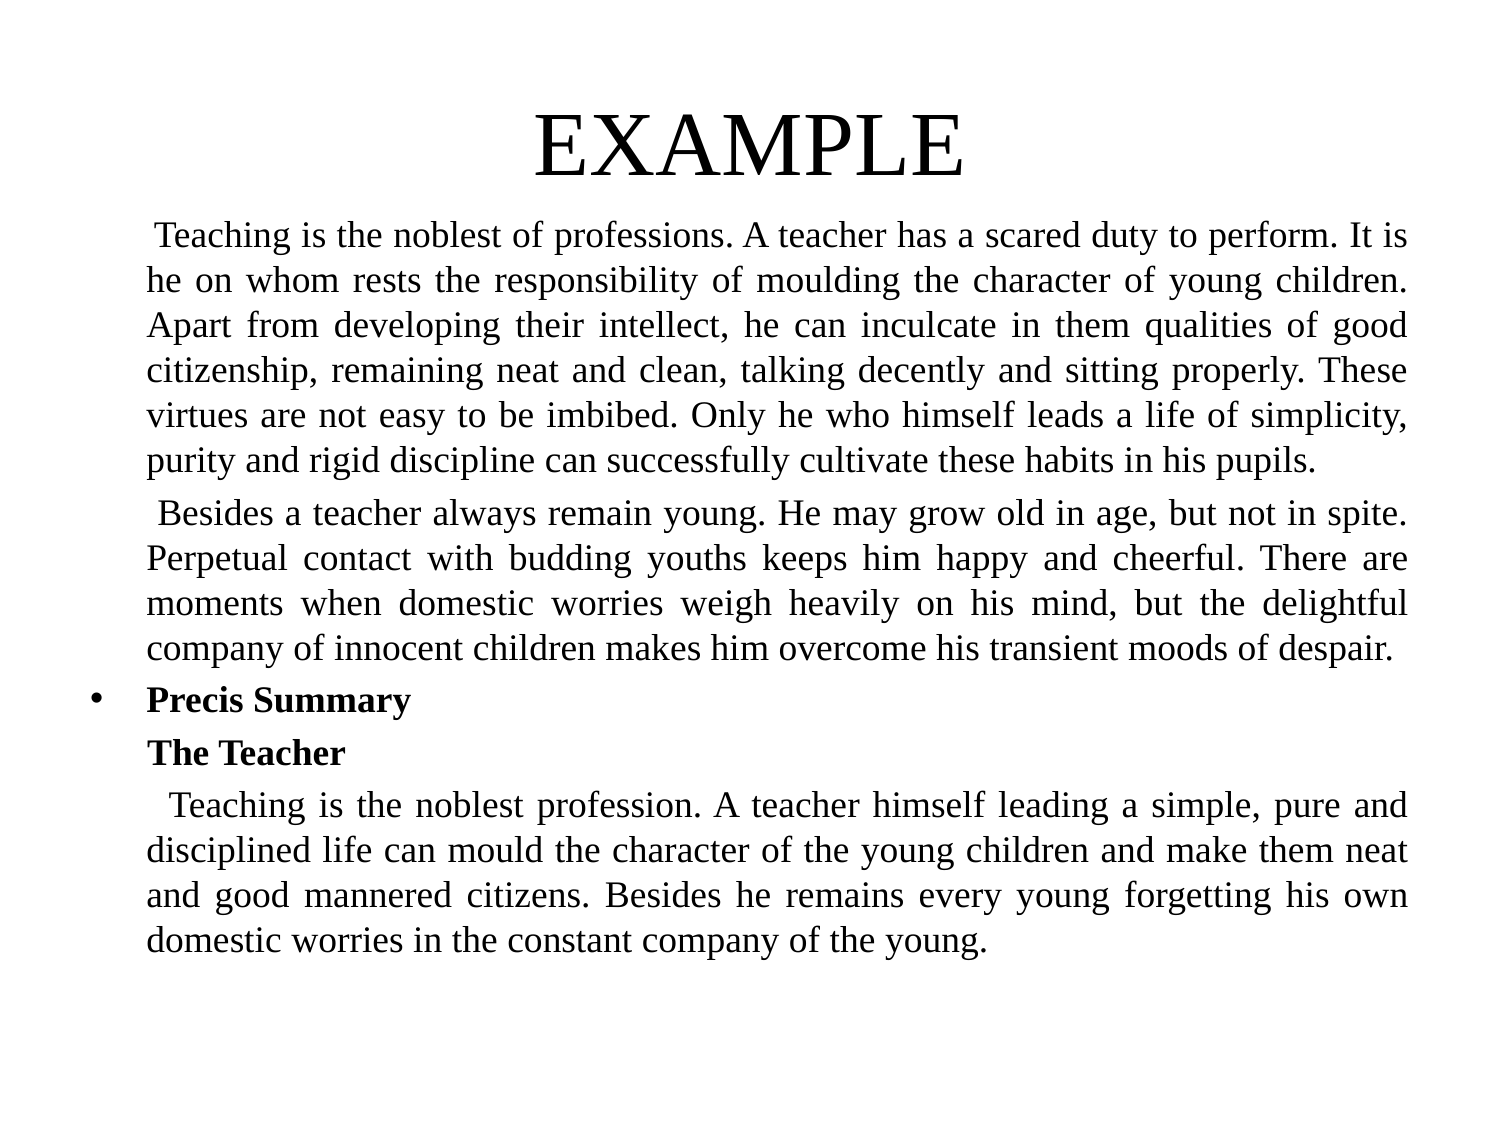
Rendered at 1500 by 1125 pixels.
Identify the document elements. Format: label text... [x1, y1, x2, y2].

list Teaching is the noblest of professions. A teacher has a scared duty to perform. It is he on whom rests the responsibility of moulding the character of young children. Apart from developing their intellect, he can inculcate in them qualities of good citizenship, remaining neat and clean, talking decently and sitting properly. These virtues are not easy to be imbibed. Only he who himself leads a life of simplicity, purity and rigid discipline can successfully cultivate these habits in his pupils. Besides a teacher always remain young. He may grow old in age, but not in spite. Perpetual contact with budding youths keeps him happy and cheerful. There are moments when domestic worries weigh heavily on his mind, but the delightful company of innocent children makes him overcome his transient moods of despair. Precis Summary The Teacher Teaching is the noblest profession. A teacher himself leading a simple, pure and disciplined life can mould the character of the young children and make them neat and good mannered citizens. Besides he remains every young forgetting his own domestic worries in the constant company of the young. [75, 202, 1425, 1005]
title EXAMPLE [75, 45, 1425, 202]
